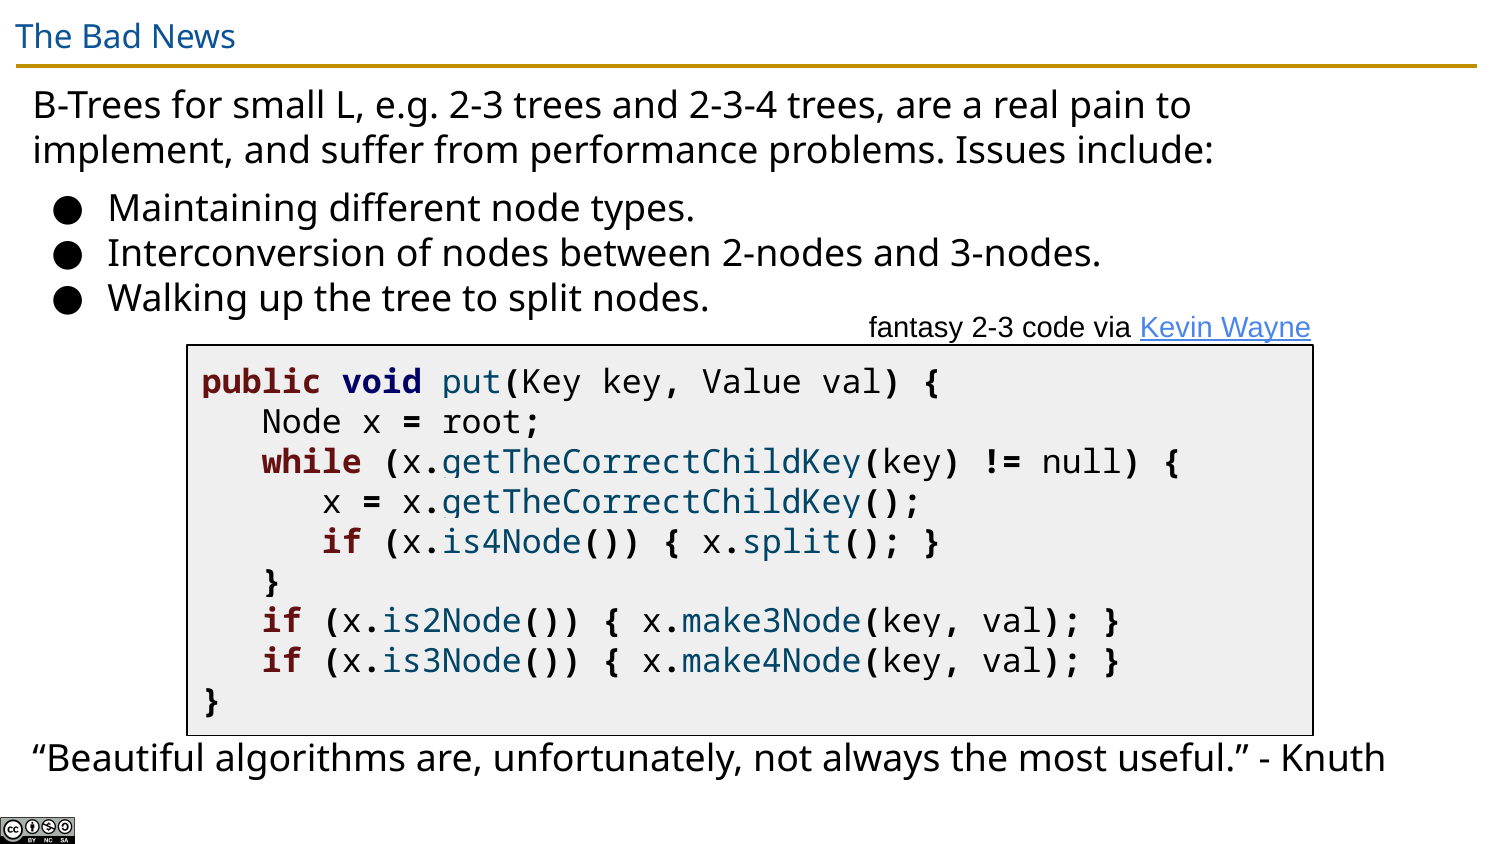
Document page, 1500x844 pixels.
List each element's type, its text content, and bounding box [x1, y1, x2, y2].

picture [0, 817, 75, 844]
text_box public void put(Key key, Value val) { Node x = root; while (x.getTheCorrectChildKey(key) != null) { x = x.getTheCorrectChildKey(); if (x.is4Node()) { x.split(); } } if (x.is2Node()) { x.make3Node(key, val); } if (x.is3Node()) { x.make4Node(key, val); } } [186, 345, 1314, 736]
title The Bad News [0, 0, 1398, 65]
list B-Trees for small L, e.g. 2-3 trees and 2-3-4 trees, are a real pain to implement, and suffer from performance problems. Issues include: Maintaining different node types. Interconversion of nodes between 2-nodes and 3-nodes. Walking up the tree to split nodes. “Beautiful algorithms are, unfortunately, not always the most useful.” - Knuth [17, 65, 1416, 627]
text_box fantasy 2-3 code via Kevin Wayne [853, 293, 1347, 350]
